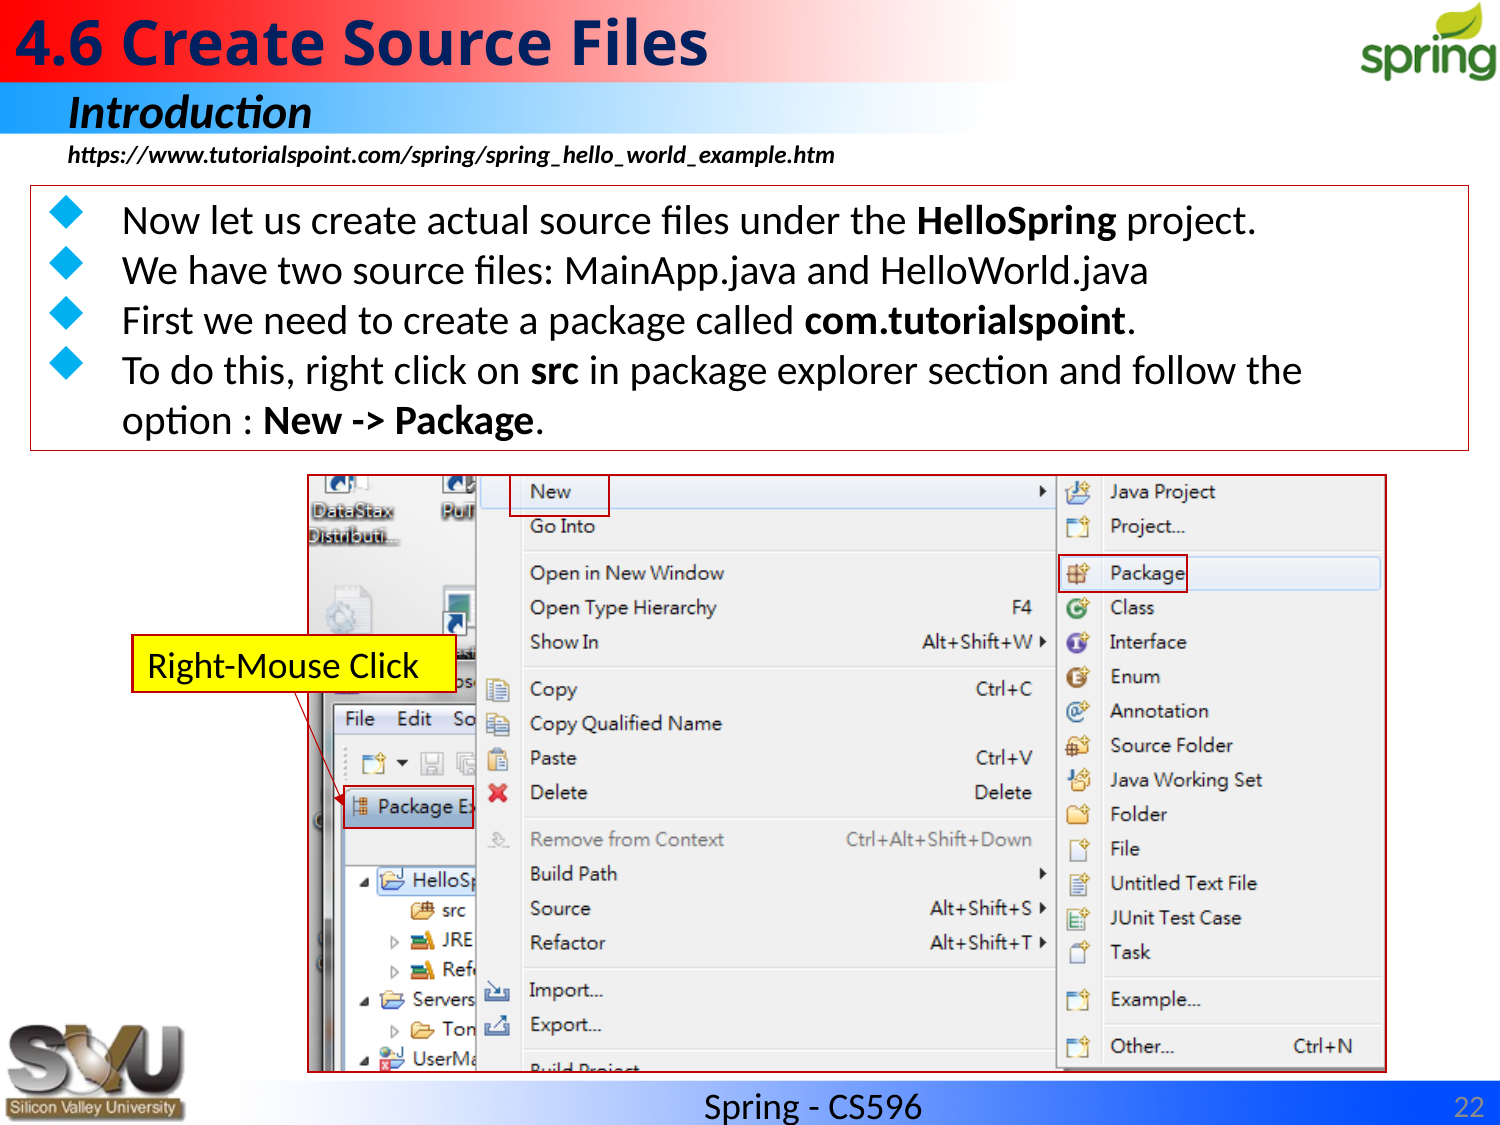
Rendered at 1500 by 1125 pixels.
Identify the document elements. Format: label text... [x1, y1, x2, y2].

picture [1359, 0, 1500, 84]
title 4.6 Create Source Files [0, 0, 1500, 95]
slide_number 22 [1162, 1074, 1500, 1125]
text_box Introduction https://www.tutorialspoint.com/spring/spring_hello_world_example.htm [52, 73, 1008, 176]
text_box Now let us create actual source files under the HelloSpring project. We have two source files: MainApp.java and HelloWorld.java First we need to create a package called com.tutorialspoint. To do this, right click on src in package explorer section and follow the option : New -> Package. [30, 185, 1469, 451]
picture [0, 95, 1500, 1125]
text_box Spring - CS596 [462, 1075, 1165, 1125]
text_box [294, 691, 345, 807]
text_box Right-Mouse Click [131, 634, 308, 693]
